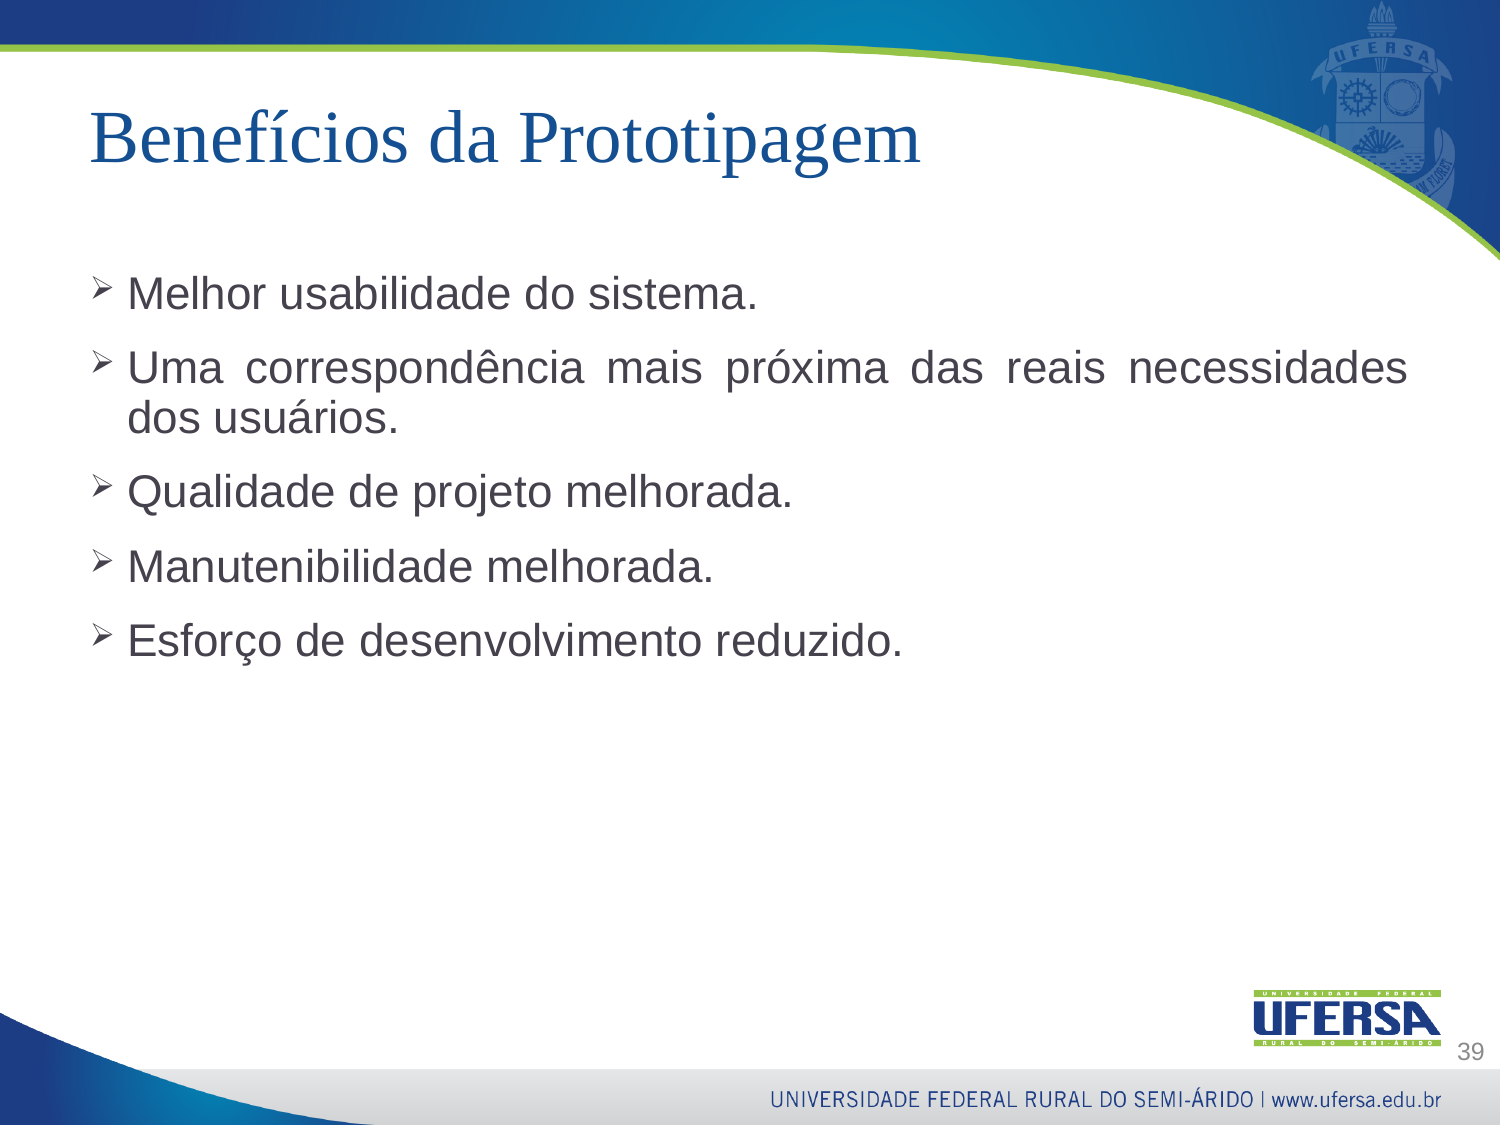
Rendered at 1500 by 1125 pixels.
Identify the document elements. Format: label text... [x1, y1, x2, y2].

slide_number 39 [1162, 1020, 1500, 1081]
list Melhor usabilidade do sistema. Uma correspondência mais próxima das reais necessidades dos usuários. Qualidade de projeto melhorada. Manutenibilidade melhorada. Esforço de desenvolvimento reduzido. [75, 262, 1425, 1005]
title Benefícios da Prototipagem [75, 44, 1425, 233]
picture [0, 0, 1500, 1125]
